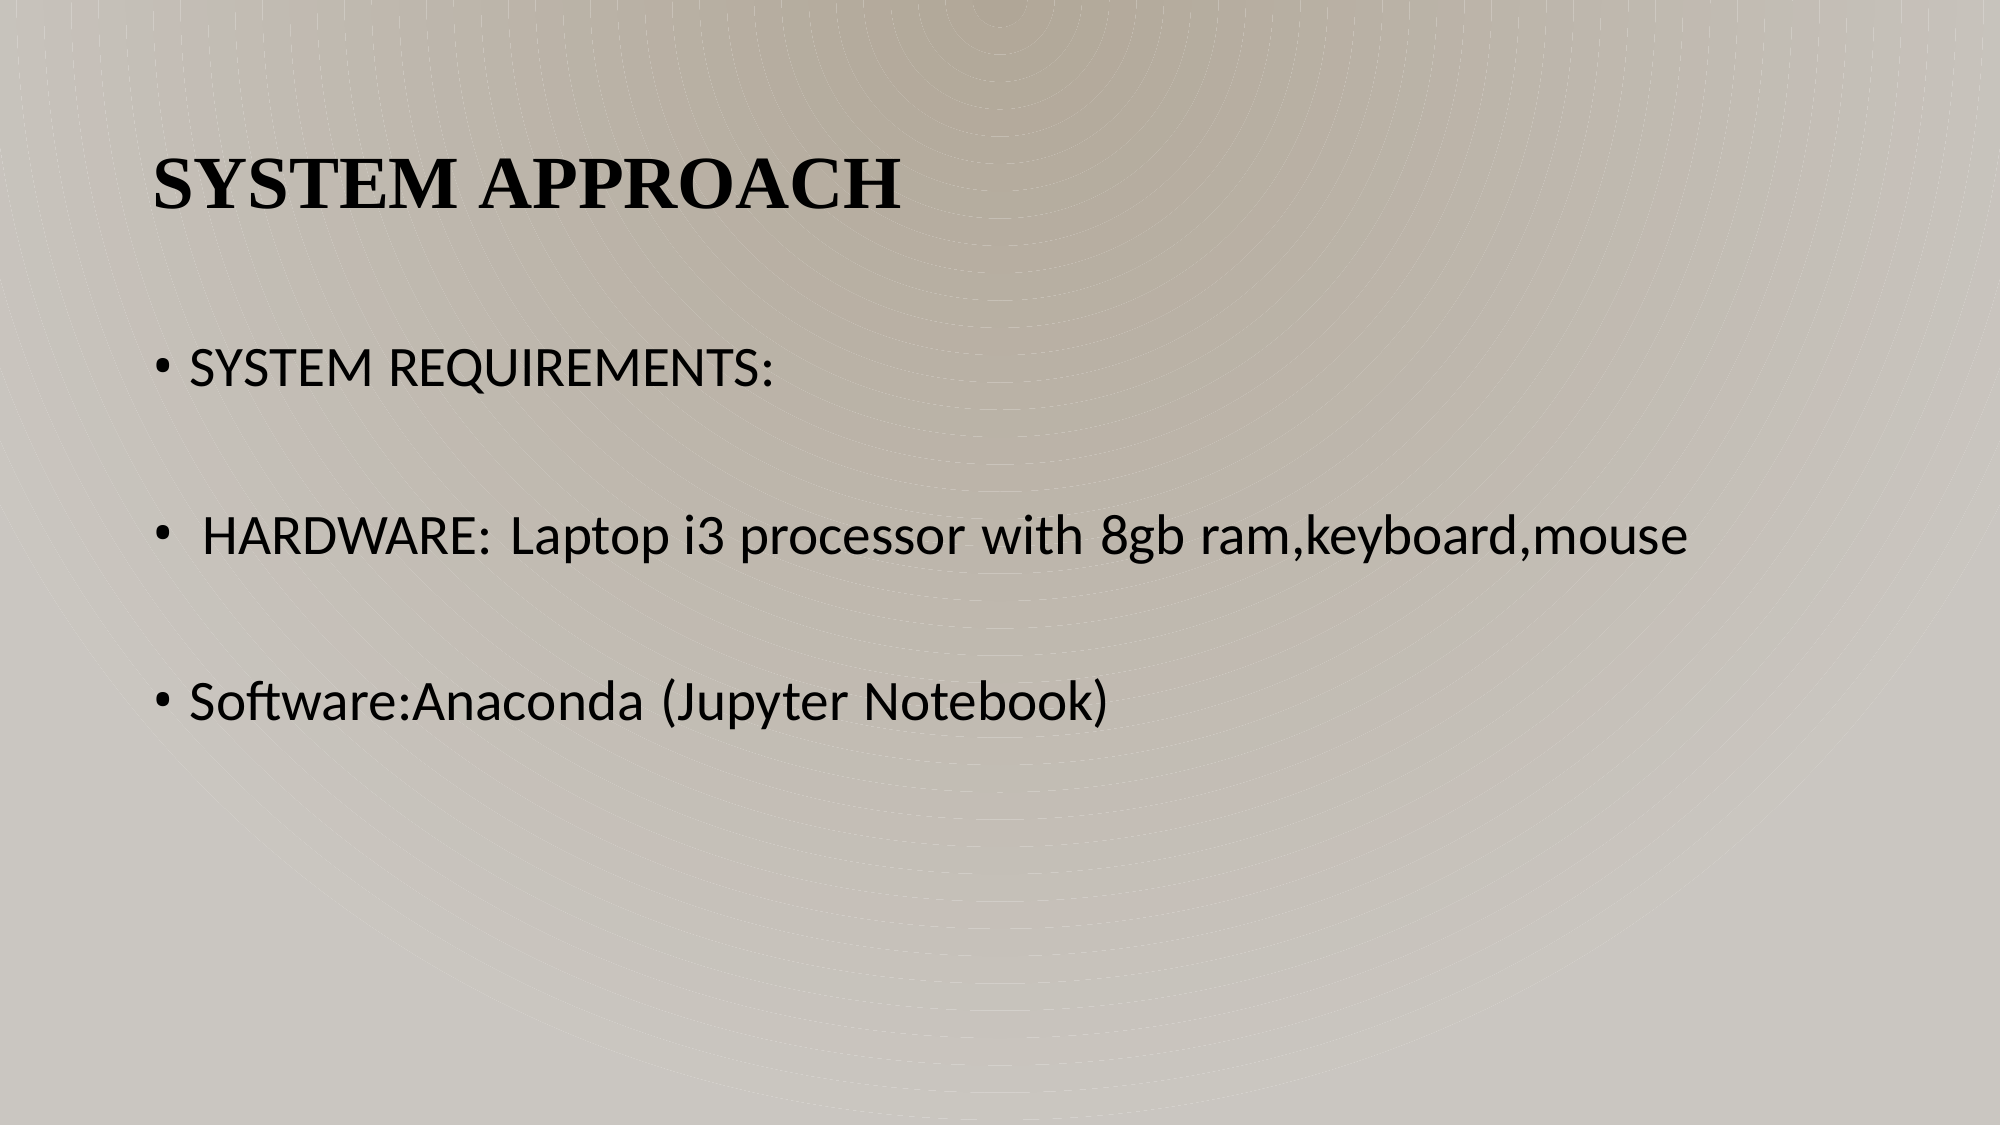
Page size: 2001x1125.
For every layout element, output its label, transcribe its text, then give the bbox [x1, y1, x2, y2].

text_box SYSTEM APPROACH SYSTEM REQUIREMENTS: HARDWARE: Laptop i3 processor with 8gb ram,keyboard,mouse Software:Anaconda (Jupyter Notebook) [150, 131, 1710, 733]
